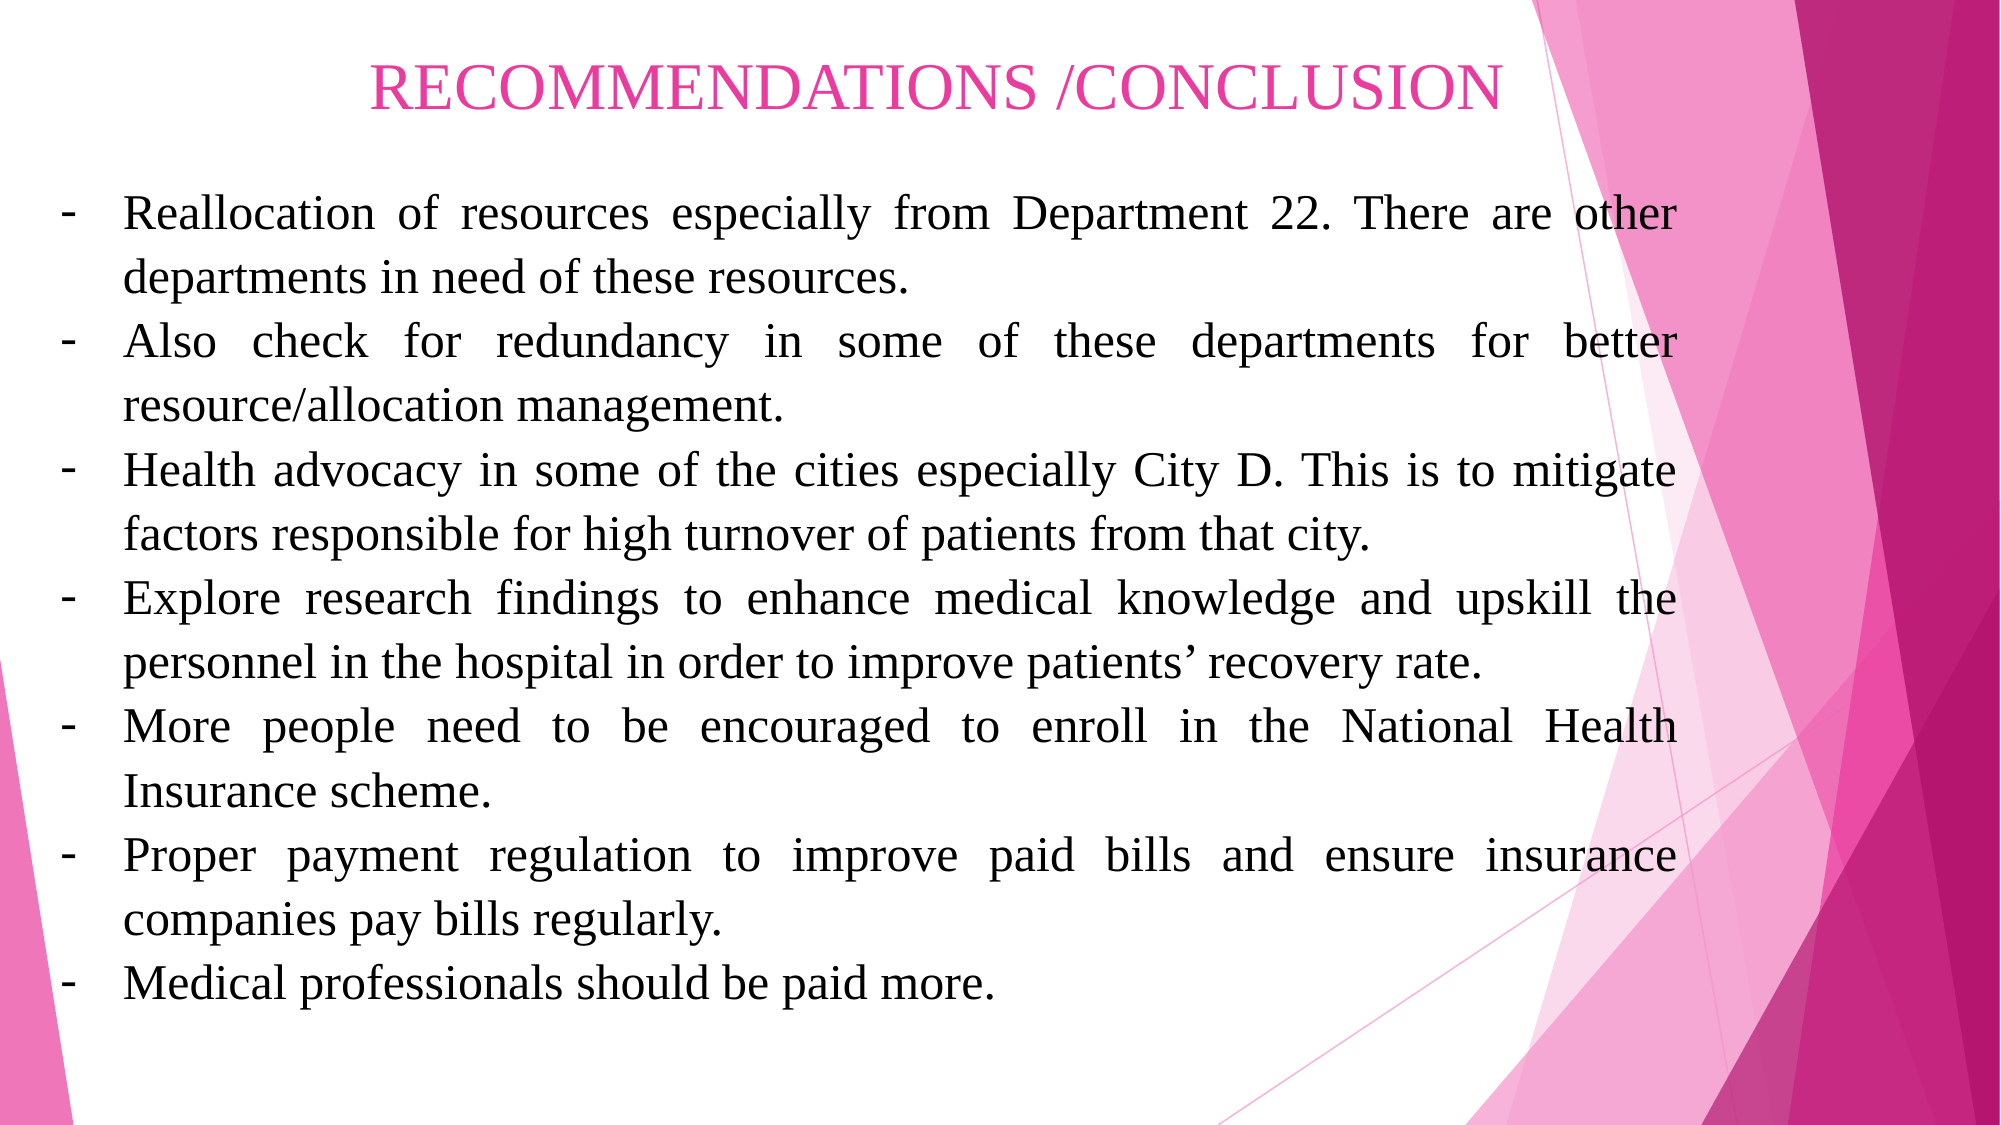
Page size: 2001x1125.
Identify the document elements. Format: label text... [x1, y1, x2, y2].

text_box RECOMMENDATIONS /CONCLUSION [354, 35, 1646, 130]
text_box Reallocation of resources especially from Department 22. There are other departments in need of these resources. Also check for redundancy in some of these departments for better resource/allocation management. Health advocacy in some of the cities especially City D. This is to mitigate factors responsible for high turnover of patients from that city. Explore research findings to enhance medical knowledge and upskill the personnel in the hospital in order to improve patients’ recovery rate. More people need to be encouraged to enroll in the National Health Insurance scheme. Proper payment regulation to improve paid bills and ensure insurance companies pay bills regularly. Medical professionals should be paid more. [32, 167, 1694, 1018]
